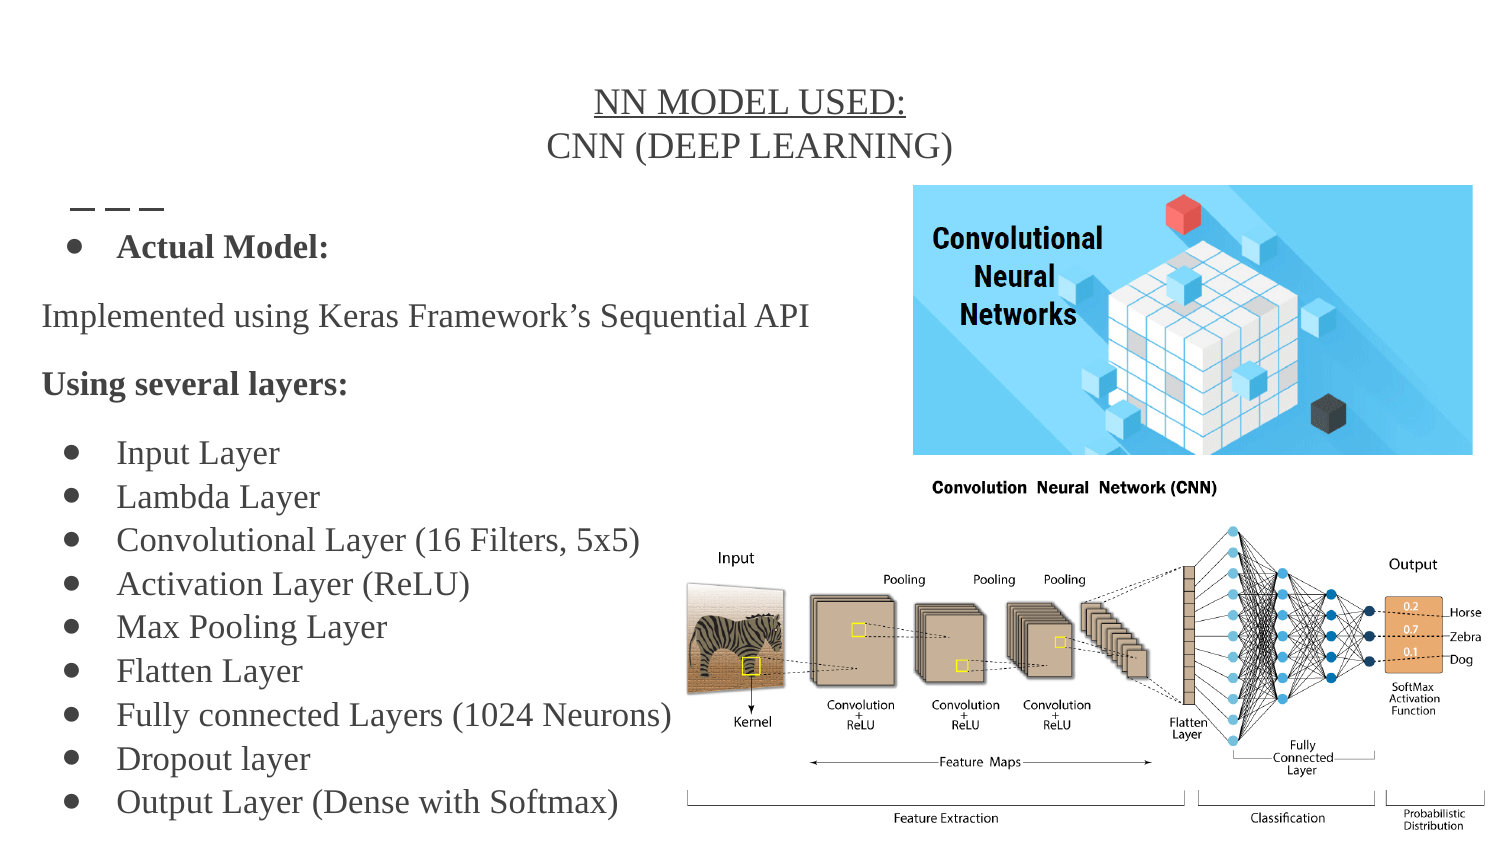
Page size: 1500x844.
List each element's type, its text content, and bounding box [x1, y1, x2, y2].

title NN MODEL USED: CNN (DEEP LEARNING) [51, 61, 1449, 182]
list Actual Model: Implemented using Keras Framework’s Sequential API Using several layers: Input Layer Lambda Layer Convolutional Layer (16 Filters, 5x5) Activation Layer (ReLU) Max Pooling Layer Flatten Layer Fully connected Layers (1024 Neurons) Dropout layer Output Layer (Dense with Softmax) [26, 206, 907, 716]
picture [672, 185, 1500, 844]
